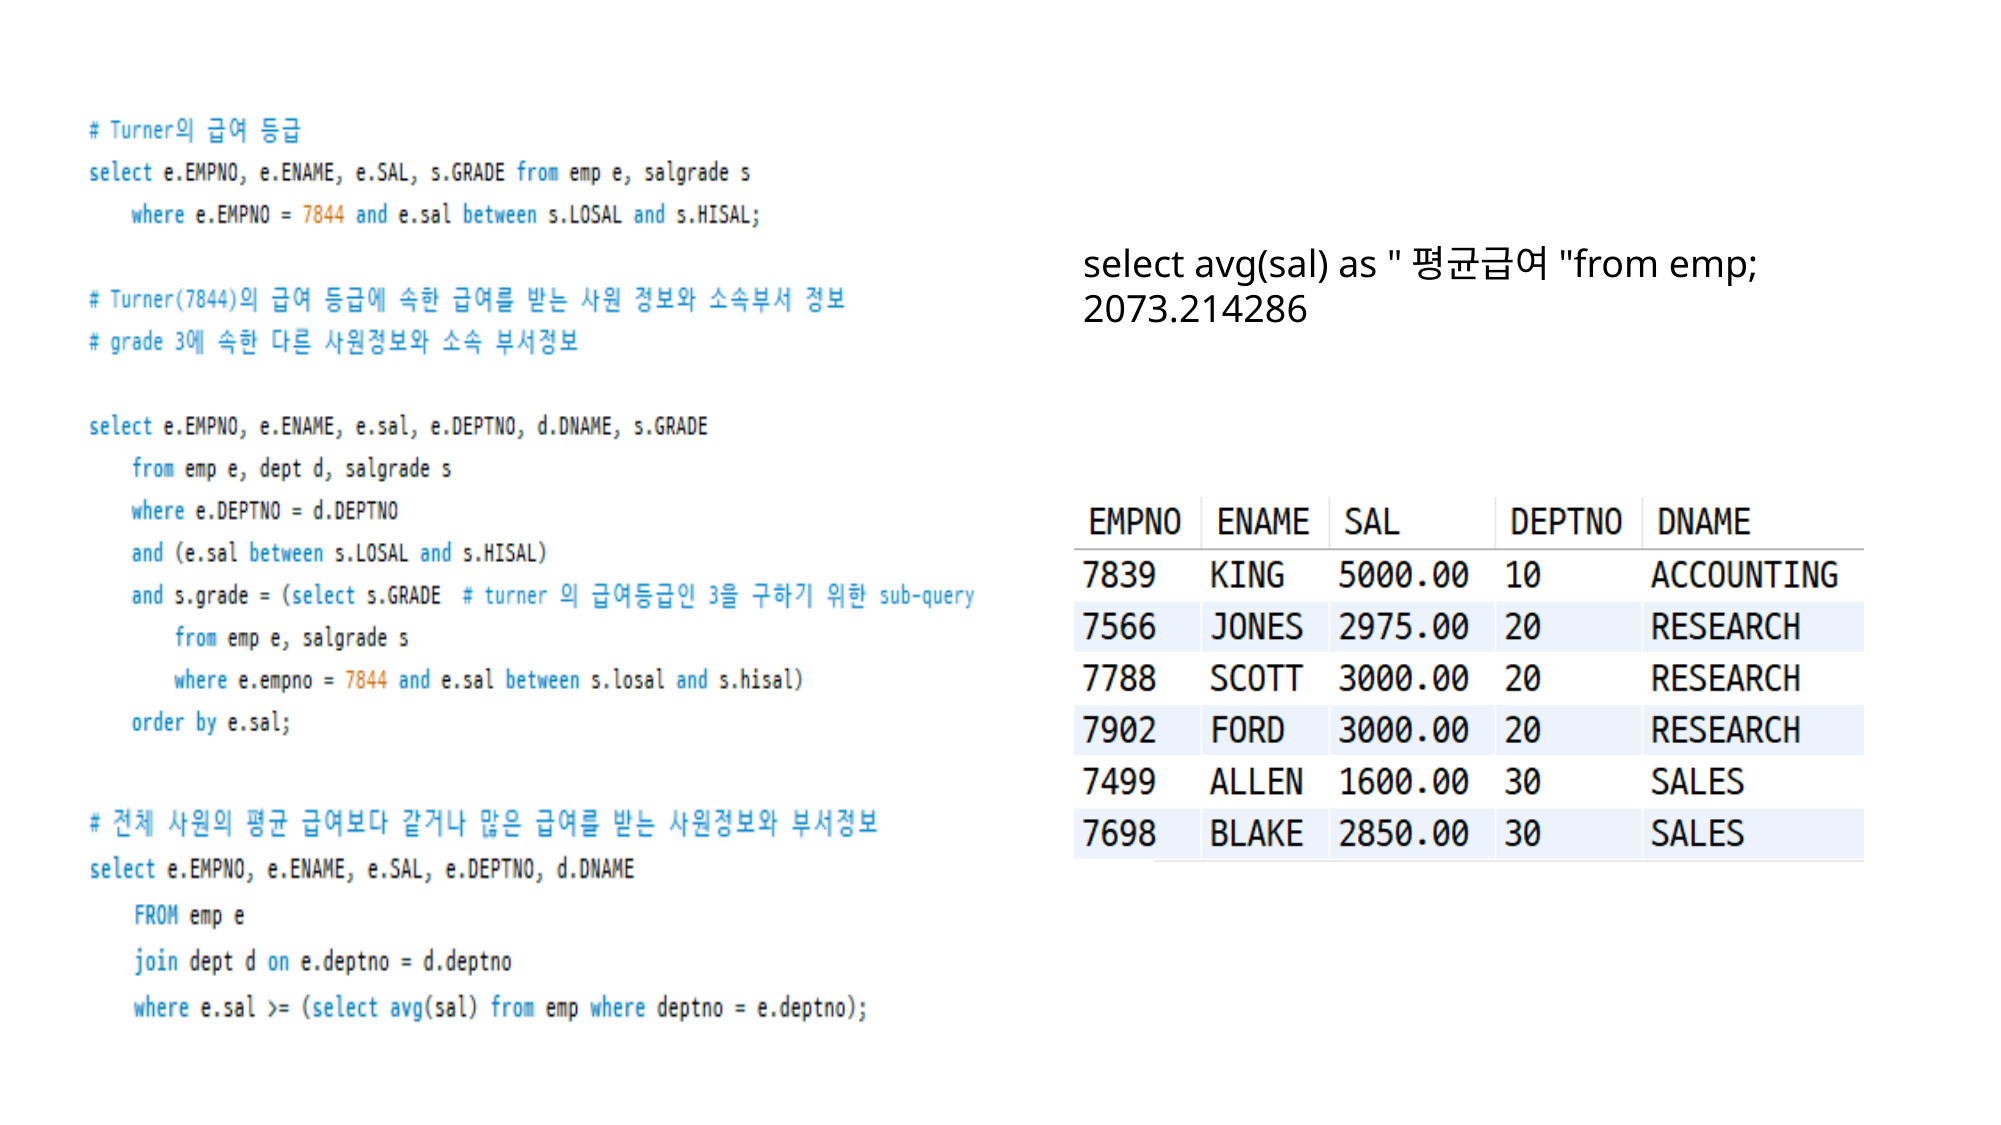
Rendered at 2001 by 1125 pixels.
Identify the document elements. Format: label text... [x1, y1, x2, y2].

picture [77, 110, 1038, 758]
picture [1074, 497, 1864, 862]
picture [77, 796, 986, 1066]
text_box select avg(sal) as "평균급여"from emp; 2073.214286 [1068, 232, 1871, 338]
